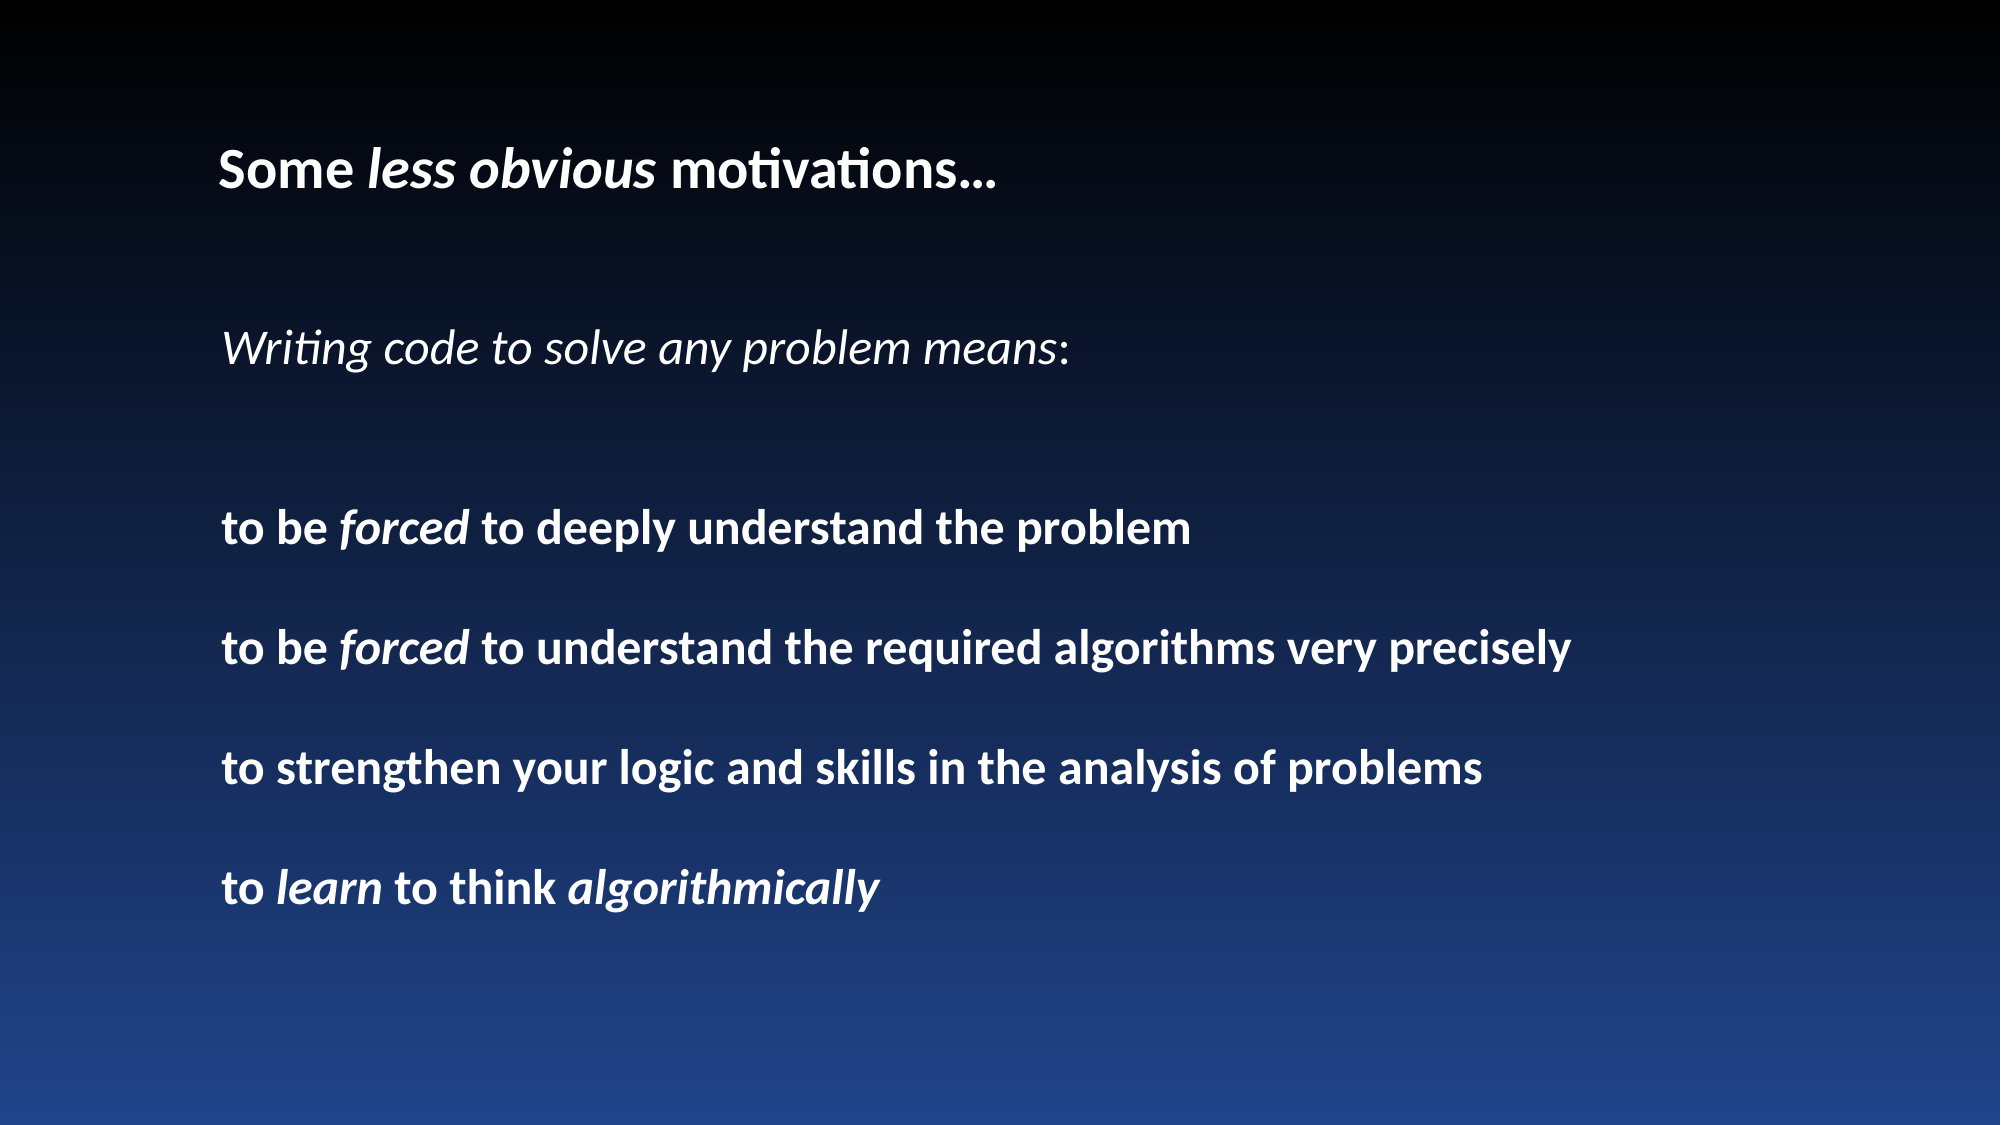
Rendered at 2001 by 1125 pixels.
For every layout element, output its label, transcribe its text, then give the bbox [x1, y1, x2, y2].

text_box Writing code to solve any problem means: to be forced to deeply understand the problem to be forced to understand the required algorithms very precisely to strengthen your logic and skills in the analysis of problems to learn to think algorithmically [206, 306, 1588, 922]
text_box Some less obvious motivations… [204, 122, 1015, 208]
